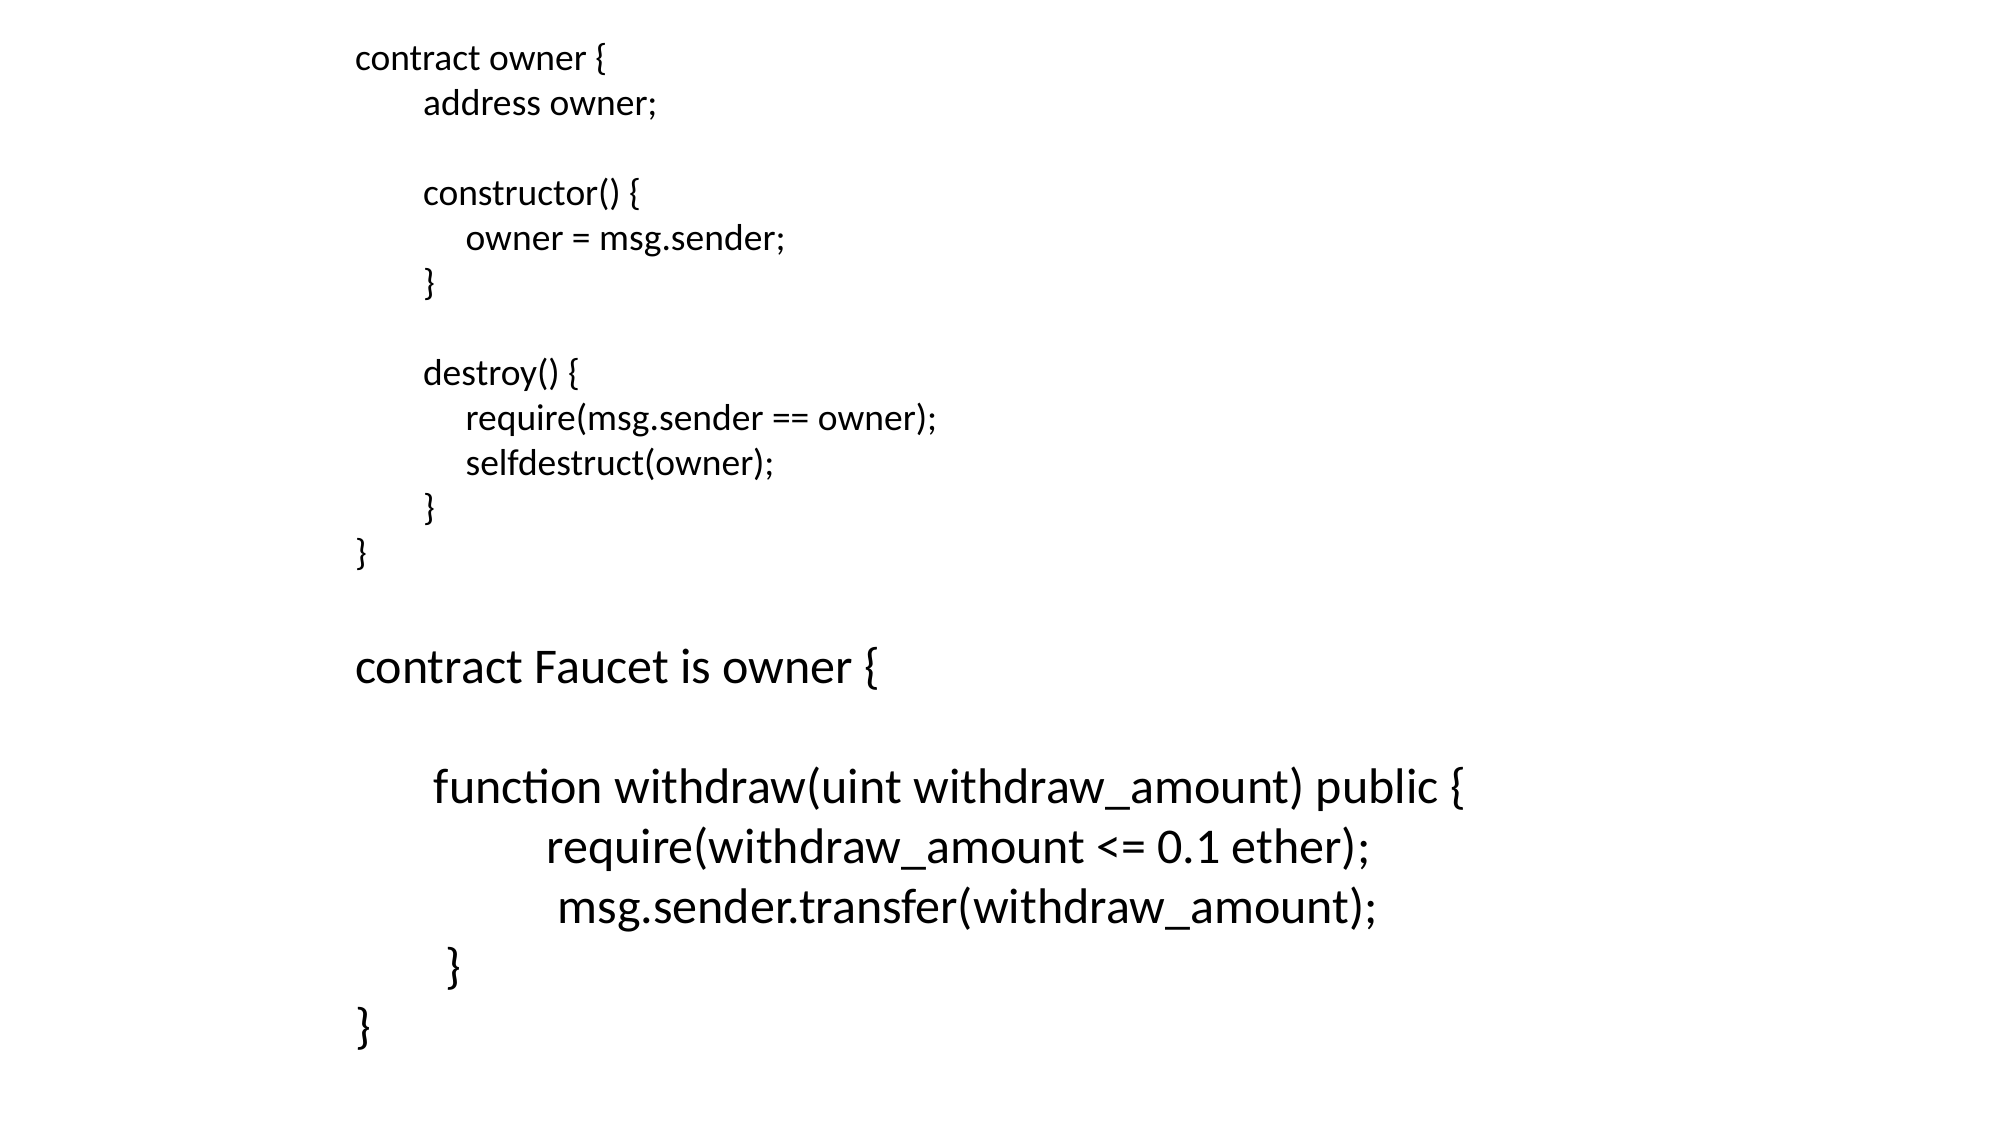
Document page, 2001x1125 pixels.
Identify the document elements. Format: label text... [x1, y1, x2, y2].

text_box contract Faucet is owner { function withdraw(uint withdraw_amount) public { require(withdraw_amount <= 0.1 ether); msg.sender.transfer(withdraw_amount); } } [340, 625, 1660, 1061]
text_box contract owner { address owner; constructor() { owner = msg.sender; } destroy() { require(msg.sender == owner); selfdestruct(owner); } } [340, 25, 1068, 581]
